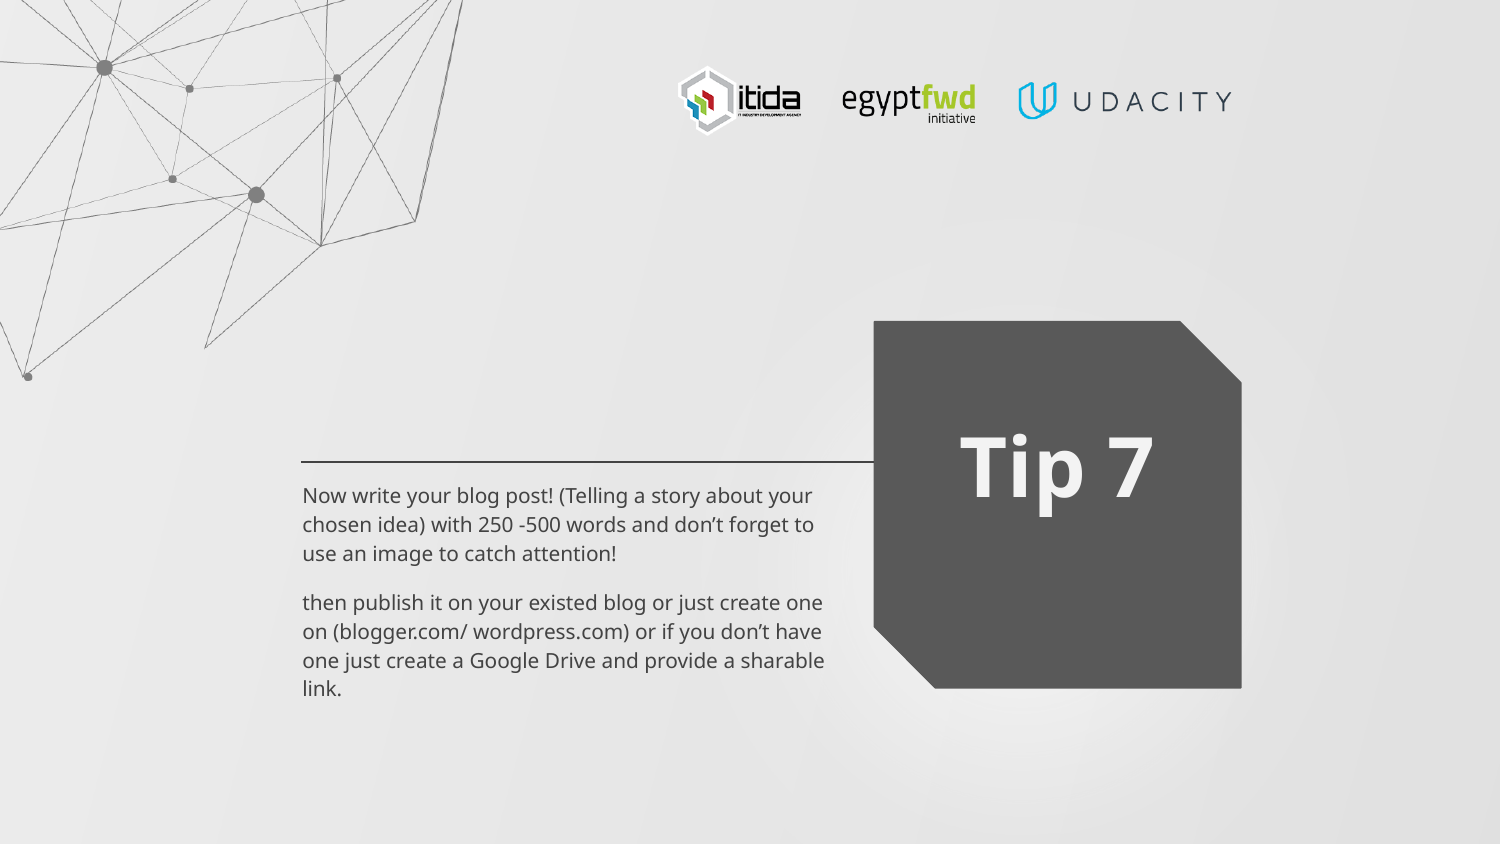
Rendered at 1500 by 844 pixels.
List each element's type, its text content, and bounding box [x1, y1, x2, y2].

picture [0, 0, 1500, 844]
subtitle Now write your blog post! (Telling a story about your chosen idea) with 250 -500 words and don’t forget to use an image to catch attention! then publish it on your existed blog or just create one on (blogger.com/ wordpress.com) or if you don’t have one just create a Google Drive and provide a sharable link. [287, 464, 860, 757]
title Tip 7 [936, 384, 1180, 540]
text_box [874, 321, 1241, 688]
